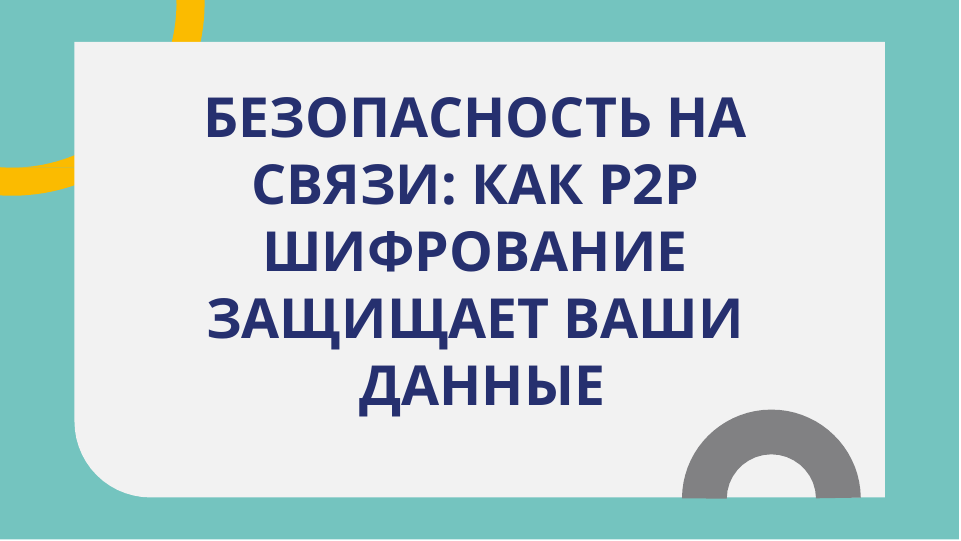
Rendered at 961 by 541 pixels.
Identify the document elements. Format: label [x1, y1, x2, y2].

text_box [0, 0, 886, 500]
text_box [0, 0, 959, 540]
